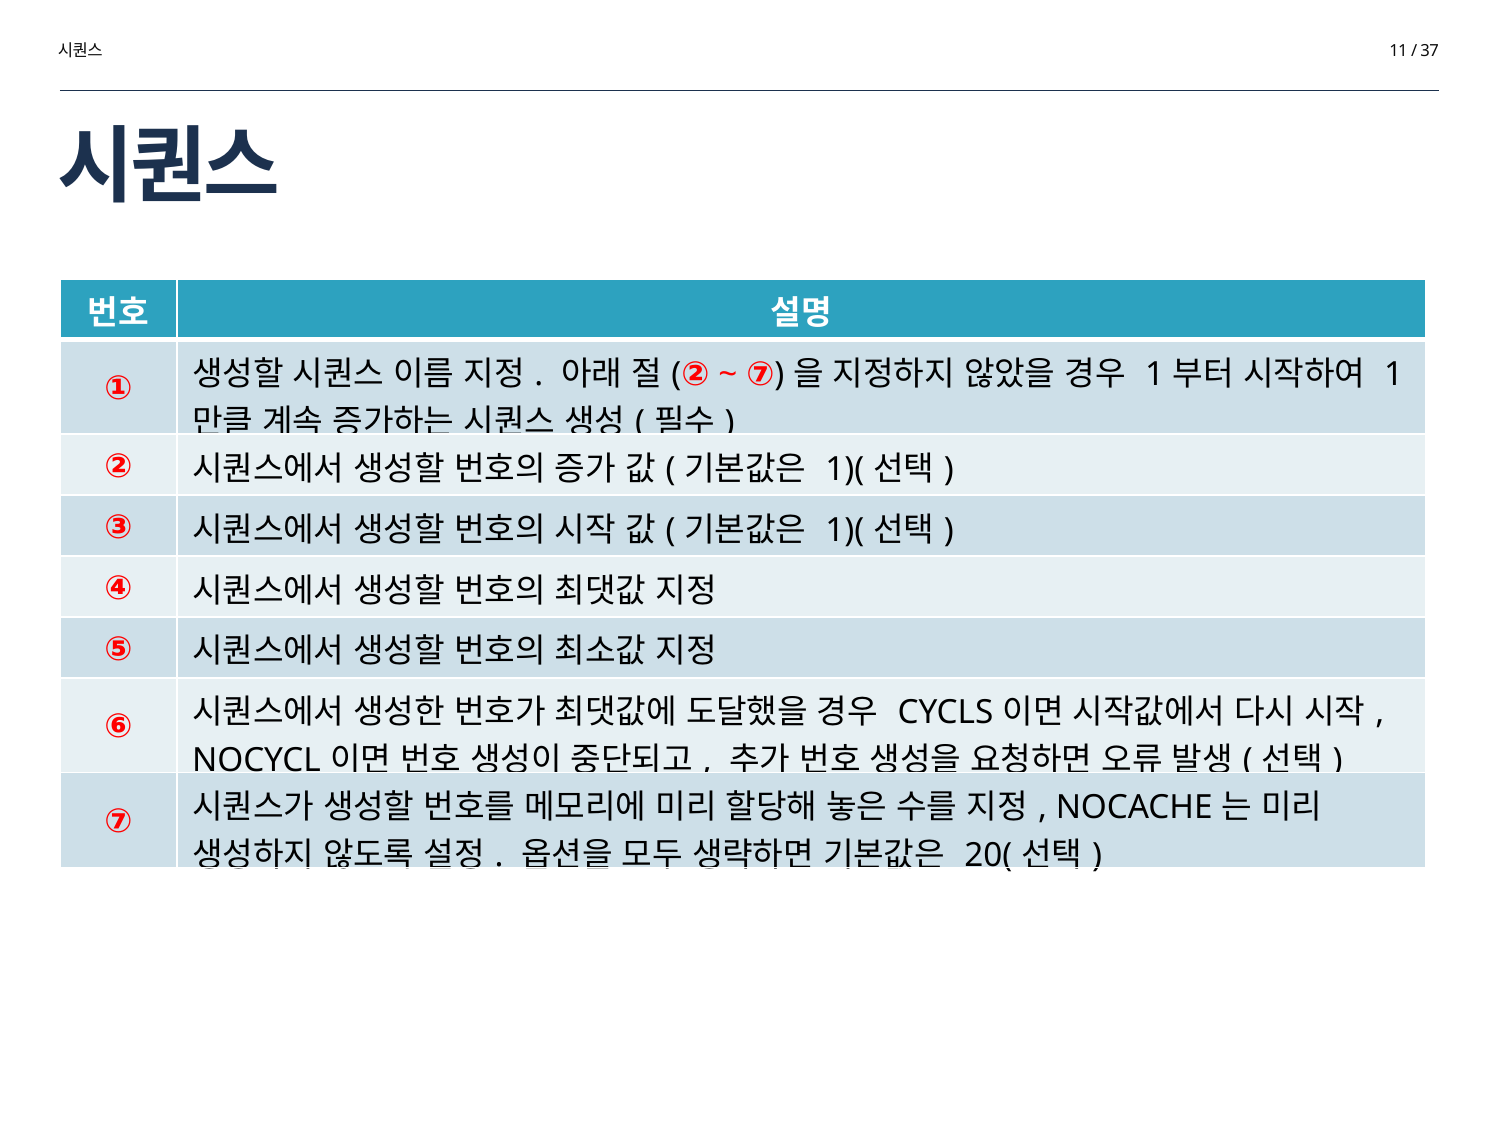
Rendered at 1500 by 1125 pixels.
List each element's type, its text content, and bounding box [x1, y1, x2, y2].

table_cell ② [61, 435, 176, 494]
table_cell 시퀀스가 생성할 번호를 메모리에 미리 할당해 놓은 수를 지정, NOCACHE는 미리 생성하지 않도록 설정. 옵션을 모두 생략하면 기본값은 20(선택) [178, 773, 1425, 867]
table_header 번호 [61, 280, 176, 337]
text_box 시퀀스 [43, 31, 303, 67]
table_cell 시퀀스에서 생성할 번호의 증가 값(기본값은 1)(선택) [178, 435, 1425, 494]
table_cell ⑦ [61, 773, 176, 867]
table_cell ④ [61, 557, 176, 616]
table_cell 생성할 시퀀스 이름 지정. 아래 절(② ~ ⑦)을 지정하지 않았을 경우 1부터 시작하여 1만클 계속 증가하는 시퀀스 생성(필수) [178, 342, 1425, 433]
table_cell ① [61, 342, 176, 433]
title 시퀀스 [42, 114, 1190, 211]
table_cell ⑥ [61, 679, 176, 772]
table_header 설명 [178, 280, 1425, 337]
table_cell 시퀀스에서 생성할 번호의 최댓값 지정 [178, 557, 1425, 616]
table_cell ③ [61, 496, 176, 555]
table_cell 시퀀스에서 생성한 번호가 최댓값에 도달했을 경우 CYCLS이면 시작값에서 다시 시작, NOCYCL이면 번호 생성이 중단되고, 추가 번호 생성을 요청하면 오류 발생(선택) [178, 679, 1425, 772]
table_cell 시퀀스에서 생성할 번호의 최소값 지정 [178, 618, 1425, 677]
text_box 11 / 37 [1193, 32, 1454, 70]
table_cell ⑤ [61, 618, 176, 677]
table_cell 시퀀스에서 생성할 번호의 시작 값(기본값은 1)(선택) [178, 496, 1425, 555]
